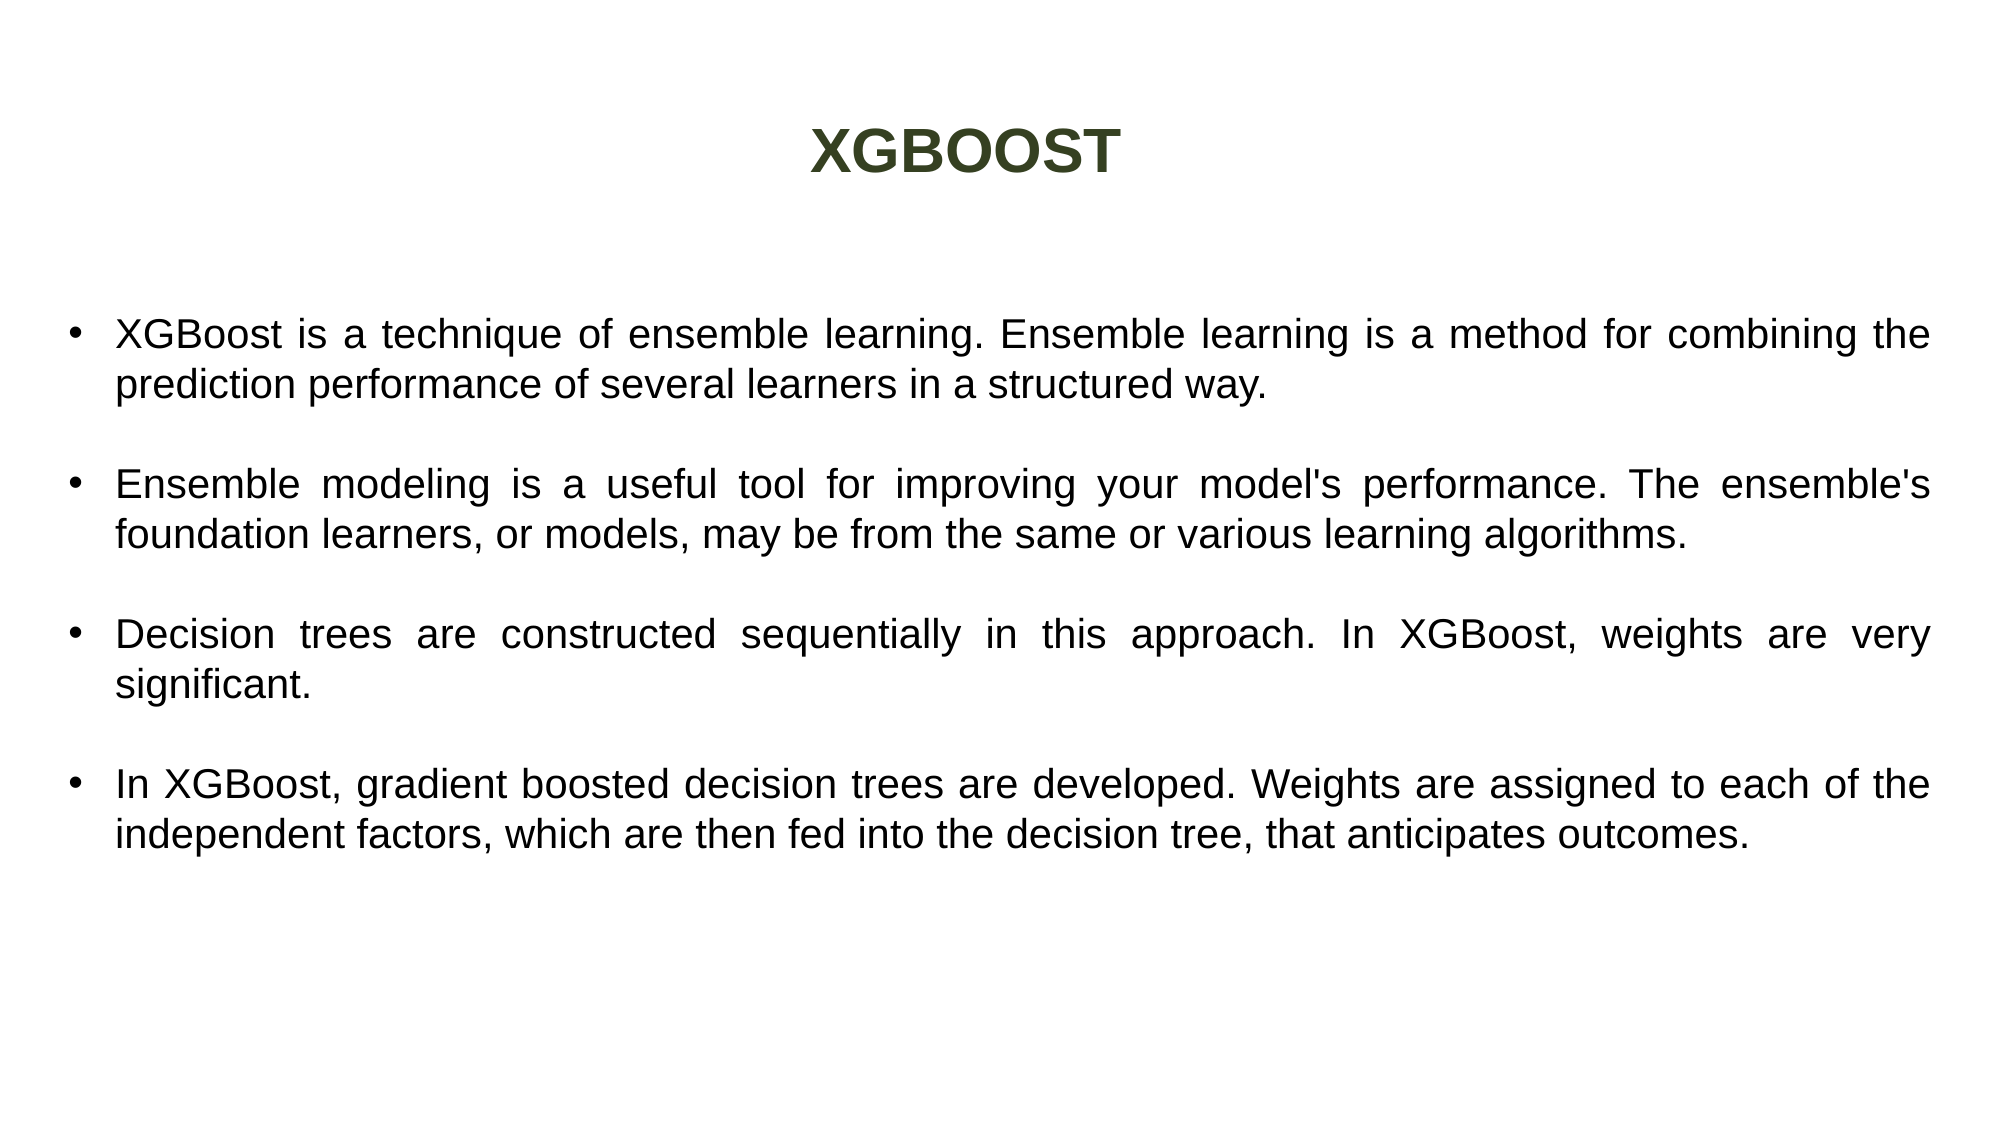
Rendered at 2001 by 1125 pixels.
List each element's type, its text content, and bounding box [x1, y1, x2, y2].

text_box XGBOOST [795, 102, 1796, 193]
text_box XGBoost is a technique of ensemble learning. Ensemble learning is a method for combining the prediction performance of several learners in a structured way. Ensemble modeling is a useful tool for improving your model's performance. The ensemble's foundation learners, or models, may be from the same or various learning algorithms. Decision trees are constructed sequentially in this approach. In XGBoost, weights are very significant. In XGBoost, gradient boosted decision trees are developed. Weights are assigned to each of the independent factors, which are then fed into the decision tree, that anticipates outcomes. [53, 299, 1947, 910]
